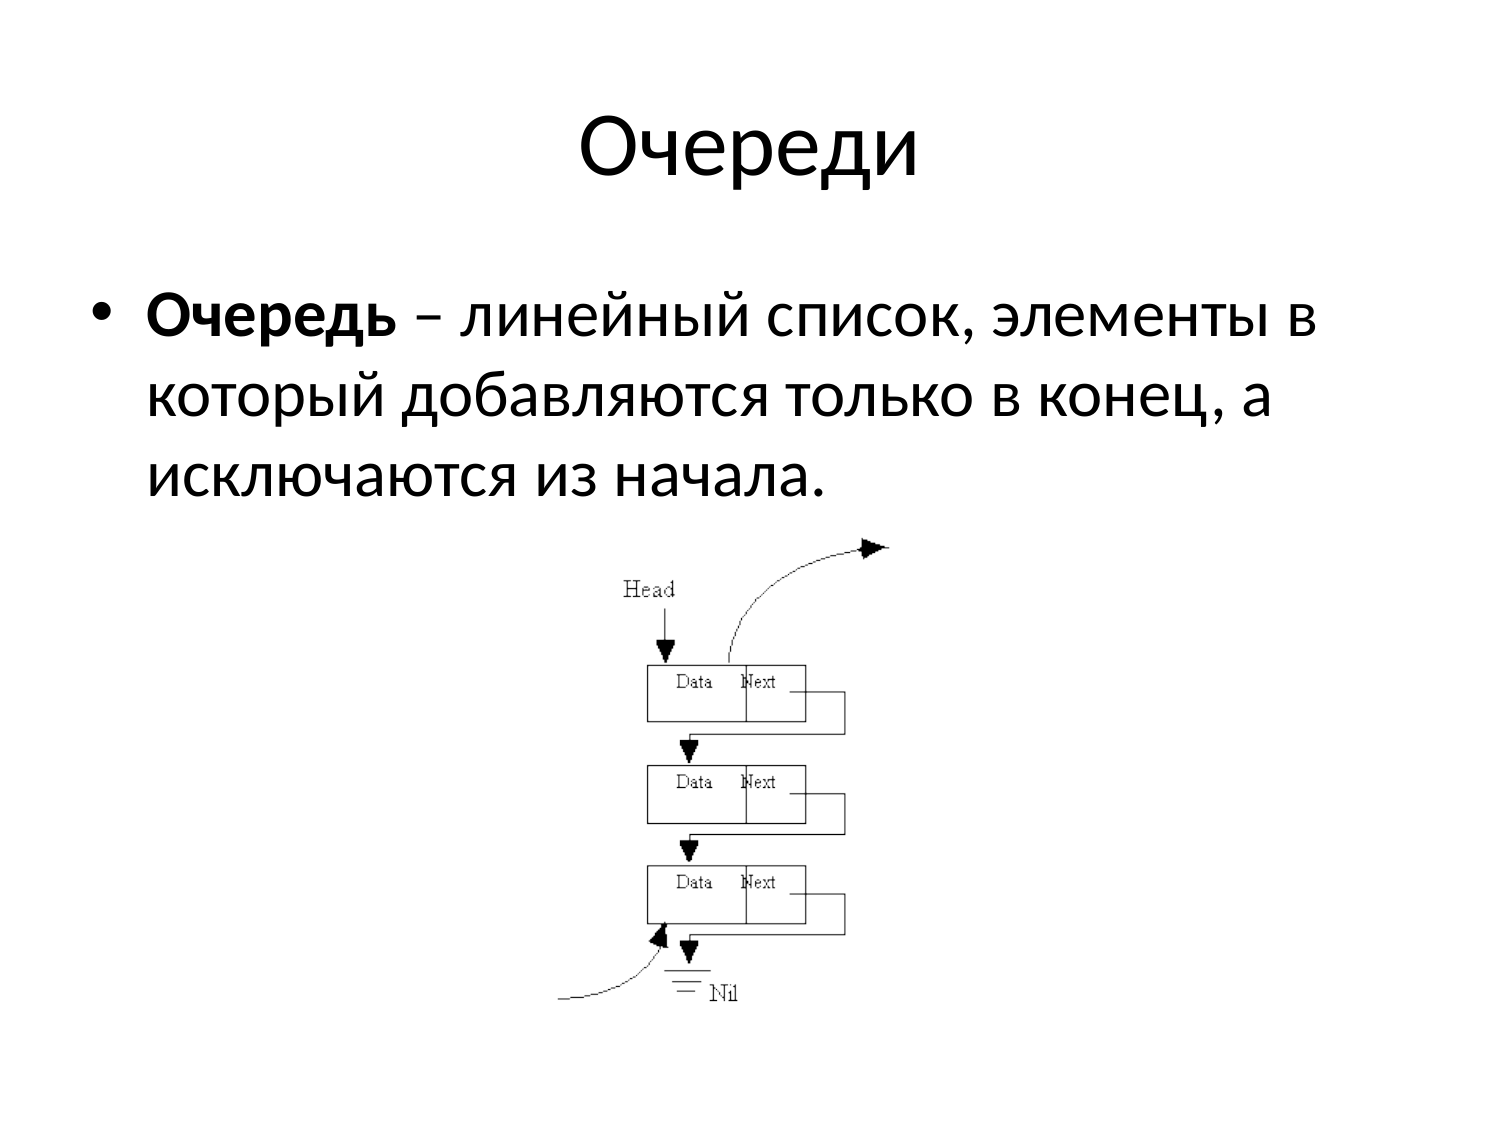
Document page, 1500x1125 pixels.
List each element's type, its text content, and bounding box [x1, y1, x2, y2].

picture [550, 527, 919, 1011]
list Очередь – линейный список, элементы в который добавляются только в конец, а исключаются из начала. [75, 262, 1425, 1005]
title Очереди [75, 45, 1425, 233]
